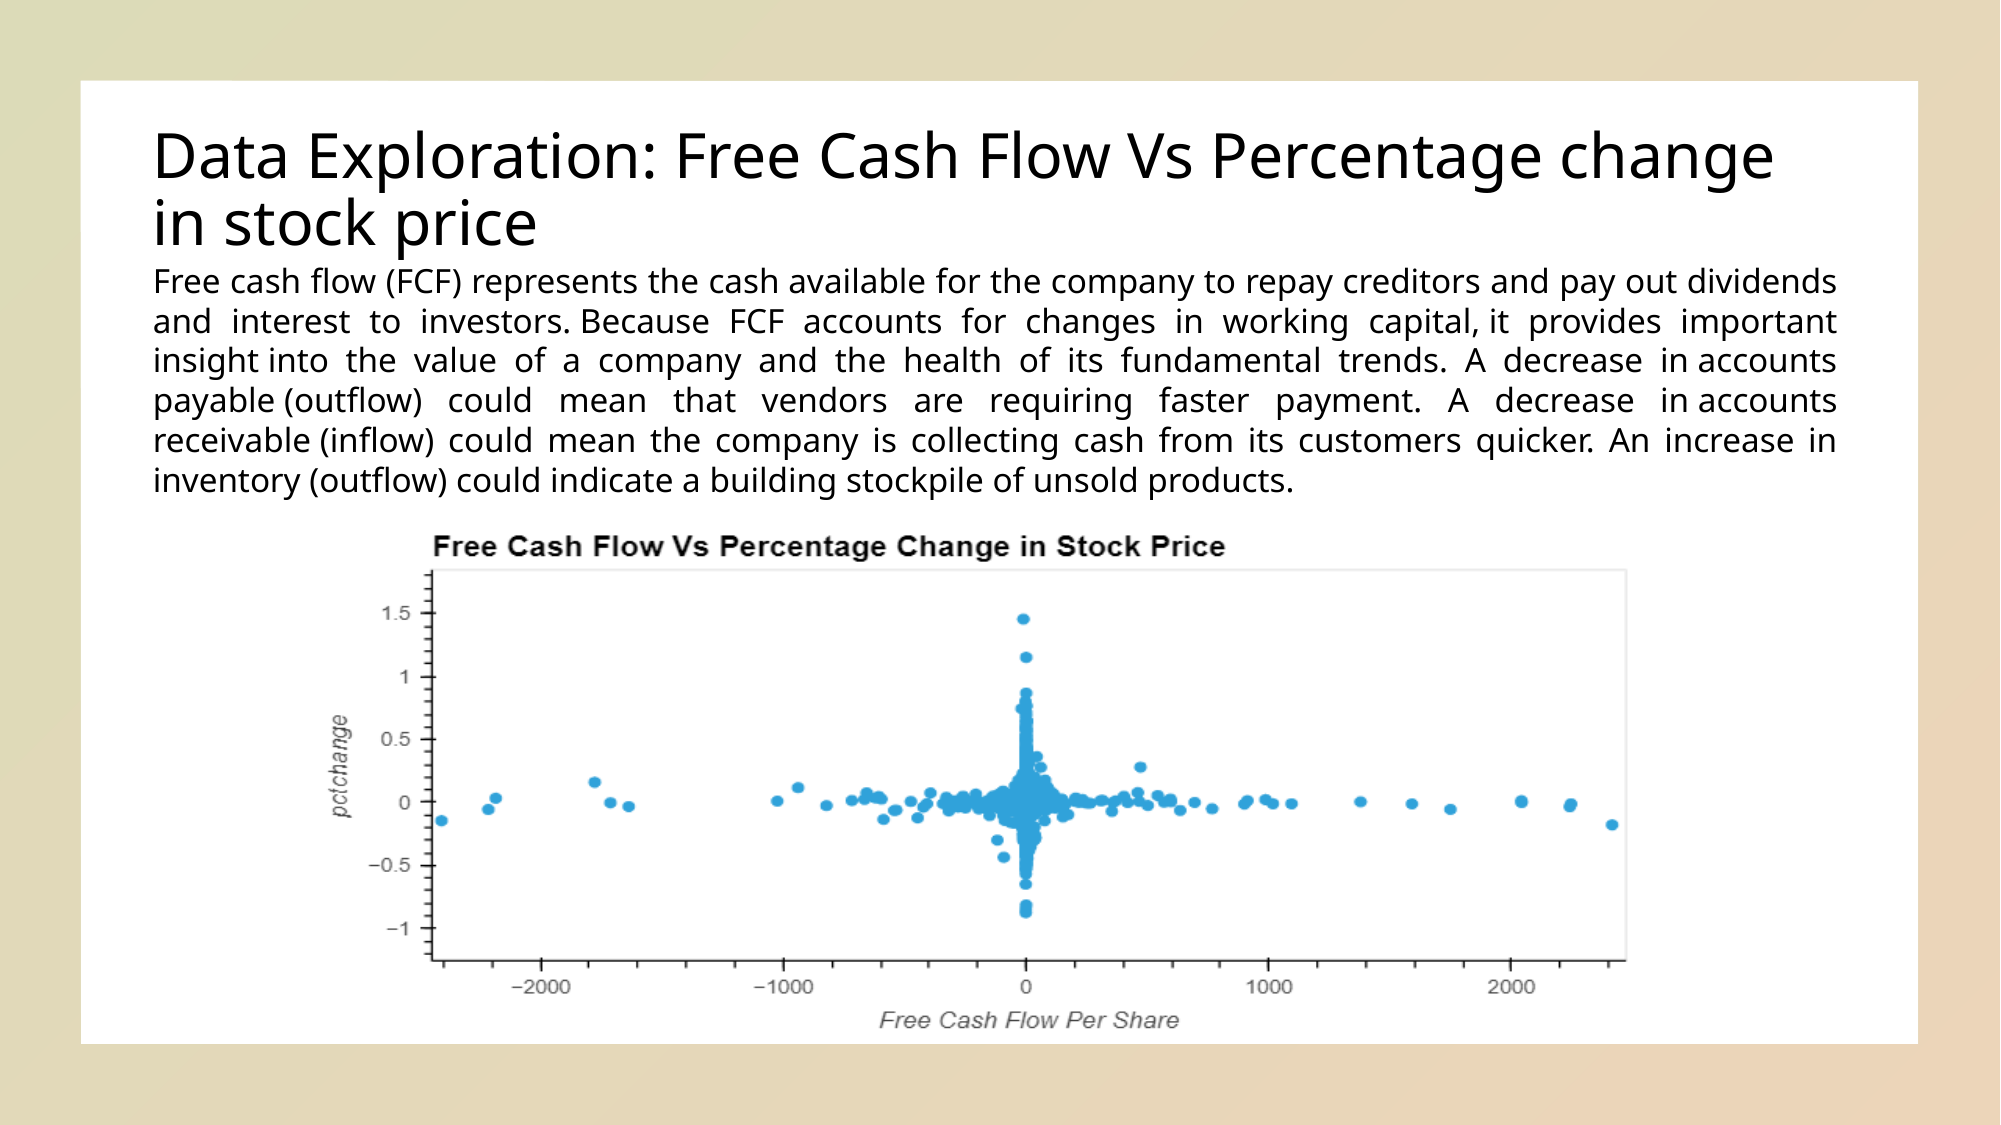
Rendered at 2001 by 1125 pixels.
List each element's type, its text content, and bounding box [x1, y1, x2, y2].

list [316, 519, 1684, 1038]
text_box Free cash flow (FCF) represents the cash available for the company to repay creditors and pay out dividends and interest to investors. Because FCF accounts for changes in working capital, it provides important insight into the value of a company and the health of its fundamental trends. A decrease in accounts payable (outflow) could mean that vendors are requiring faster payment. A decrease in accounts receivable (inflow) could mean the company is collecting cash from its customers quicker. An increase in inventory (outflow) could indicate a building stockpile of unsold products. [137, 252, 1856, 507]
title Data Exploration: Free Cash Flow Vs Percentage change in stock price [137, 111, 1863, 272]
